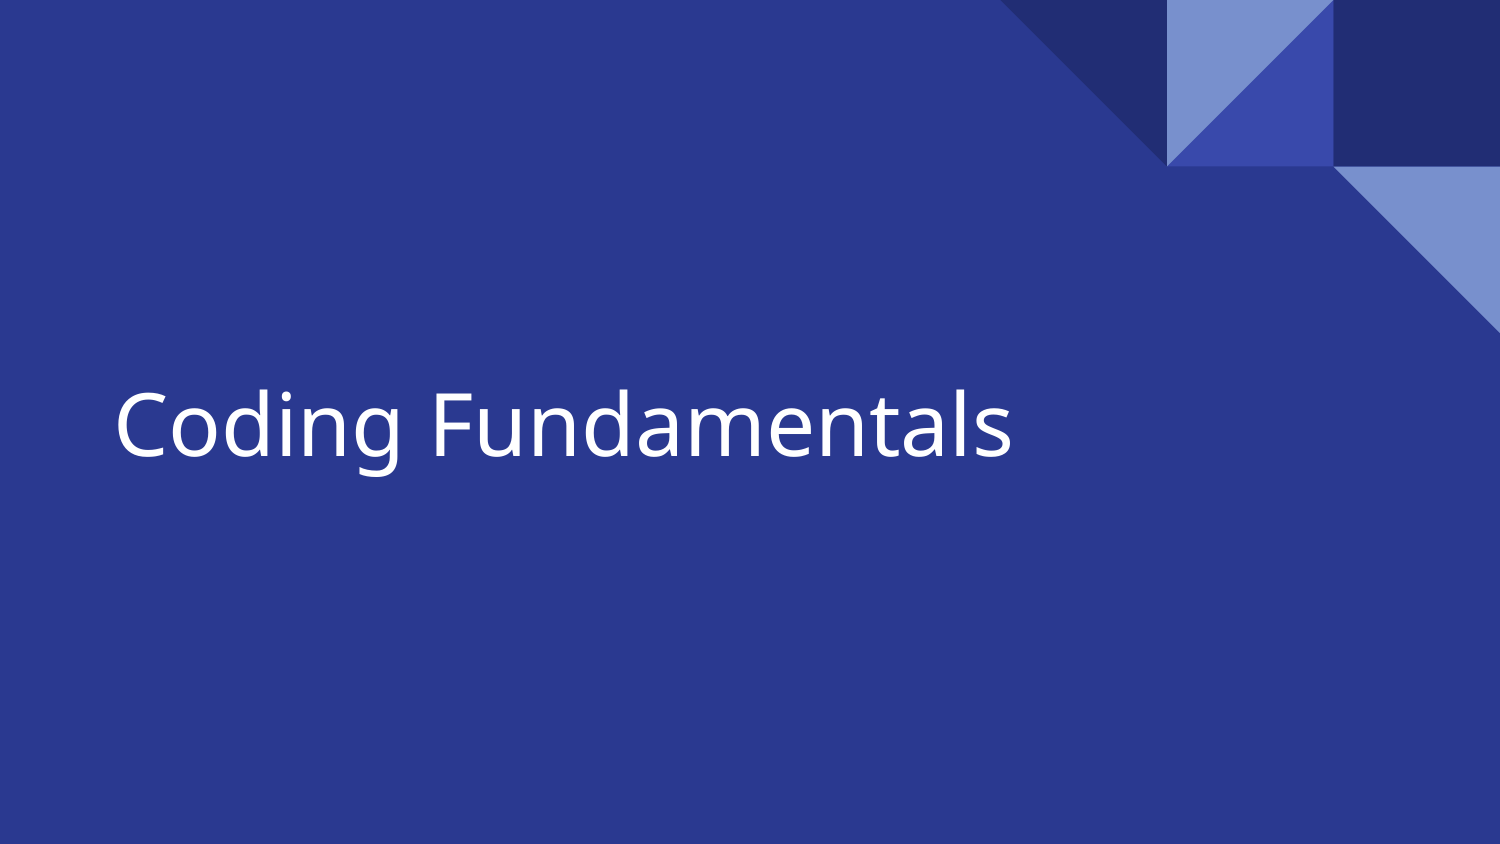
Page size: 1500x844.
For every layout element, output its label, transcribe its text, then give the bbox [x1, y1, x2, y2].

title Coding Fundamentals [98, 353, 1447, 491]
